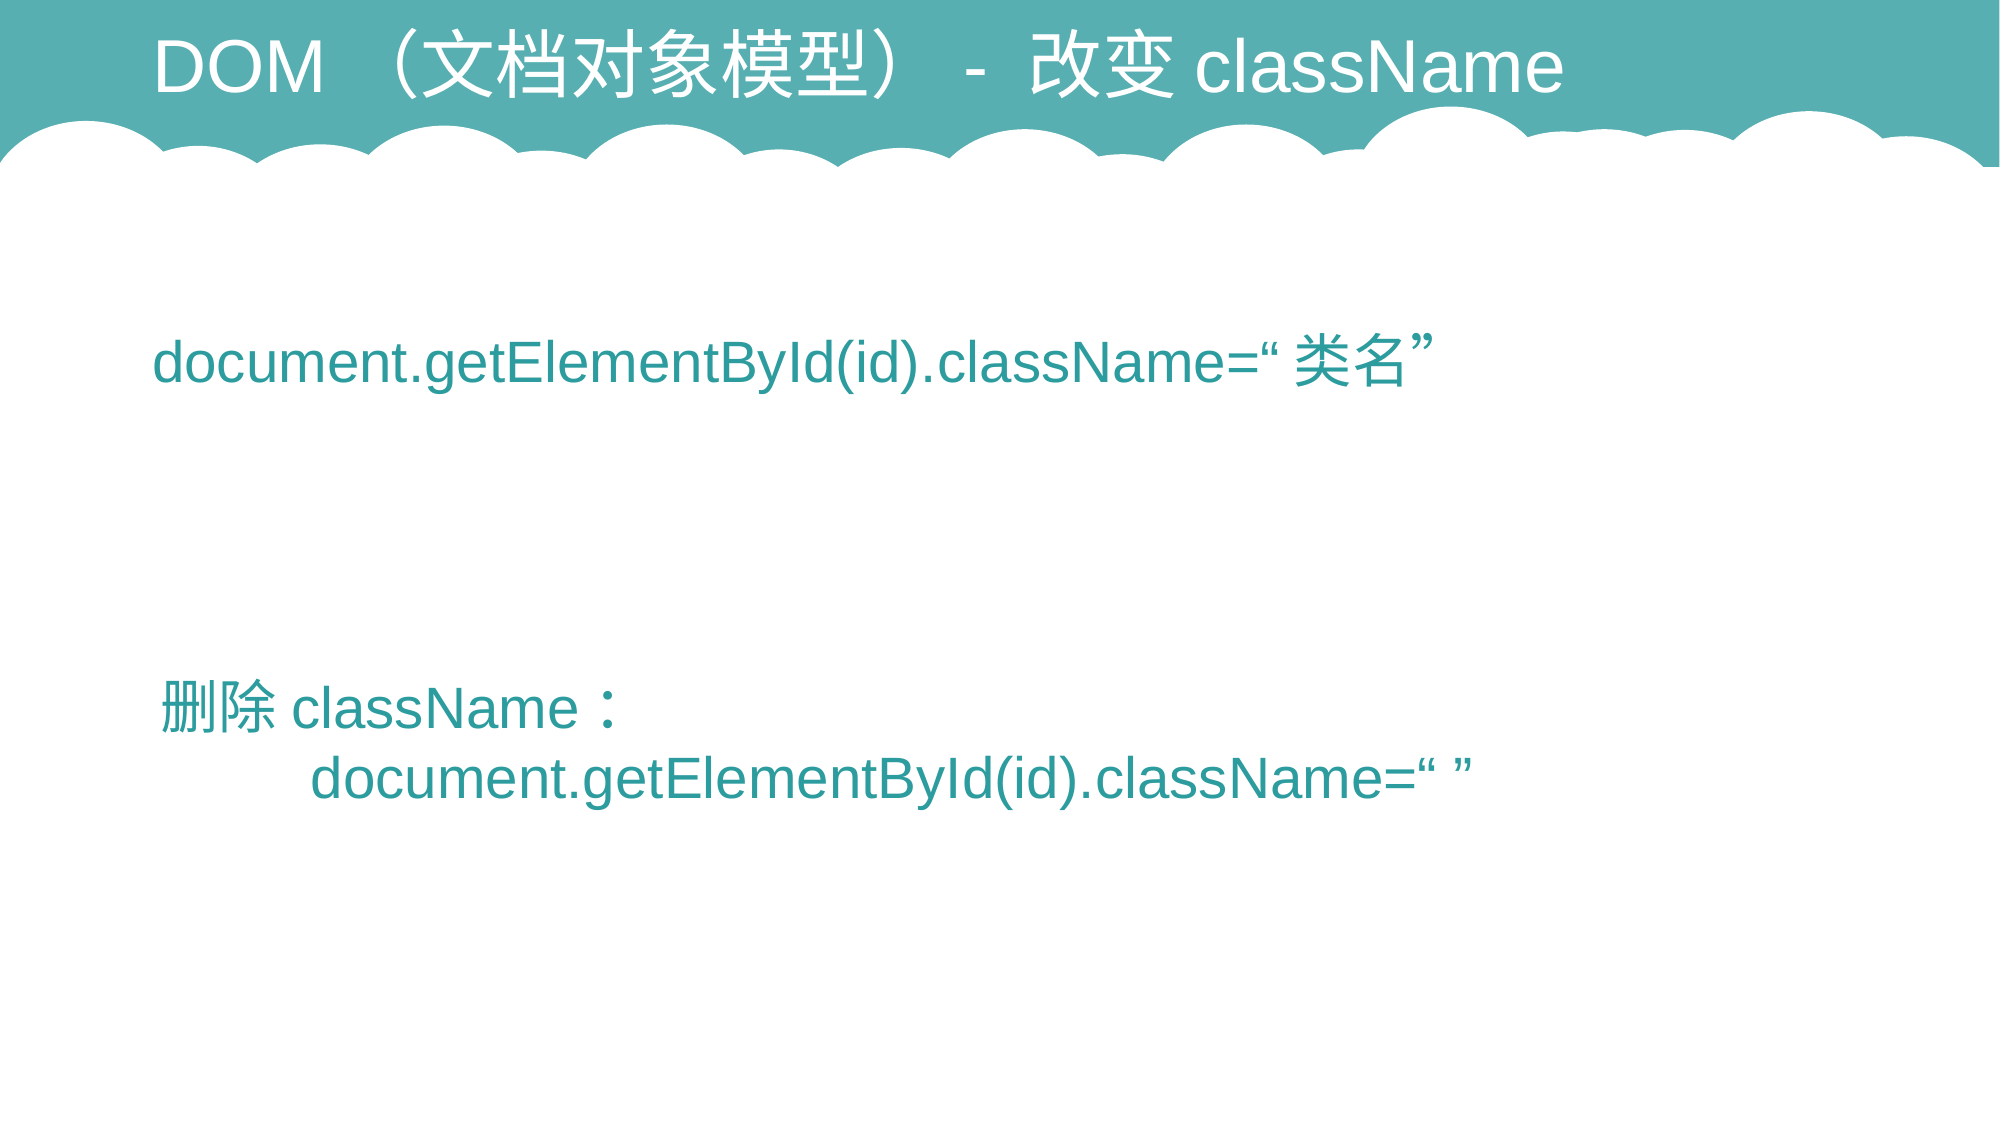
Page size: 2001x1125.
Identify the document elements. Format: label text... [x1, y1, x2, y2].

text_box document.getElementById(id).className=“类名” [137, 317, 1894, 402]
text_box 删除className： document.getElementById(id).className=“ ” [145, 662, 1902, 818]
title DOM（文档对象模型）- 改变className [137, 9, 1863, 129]
